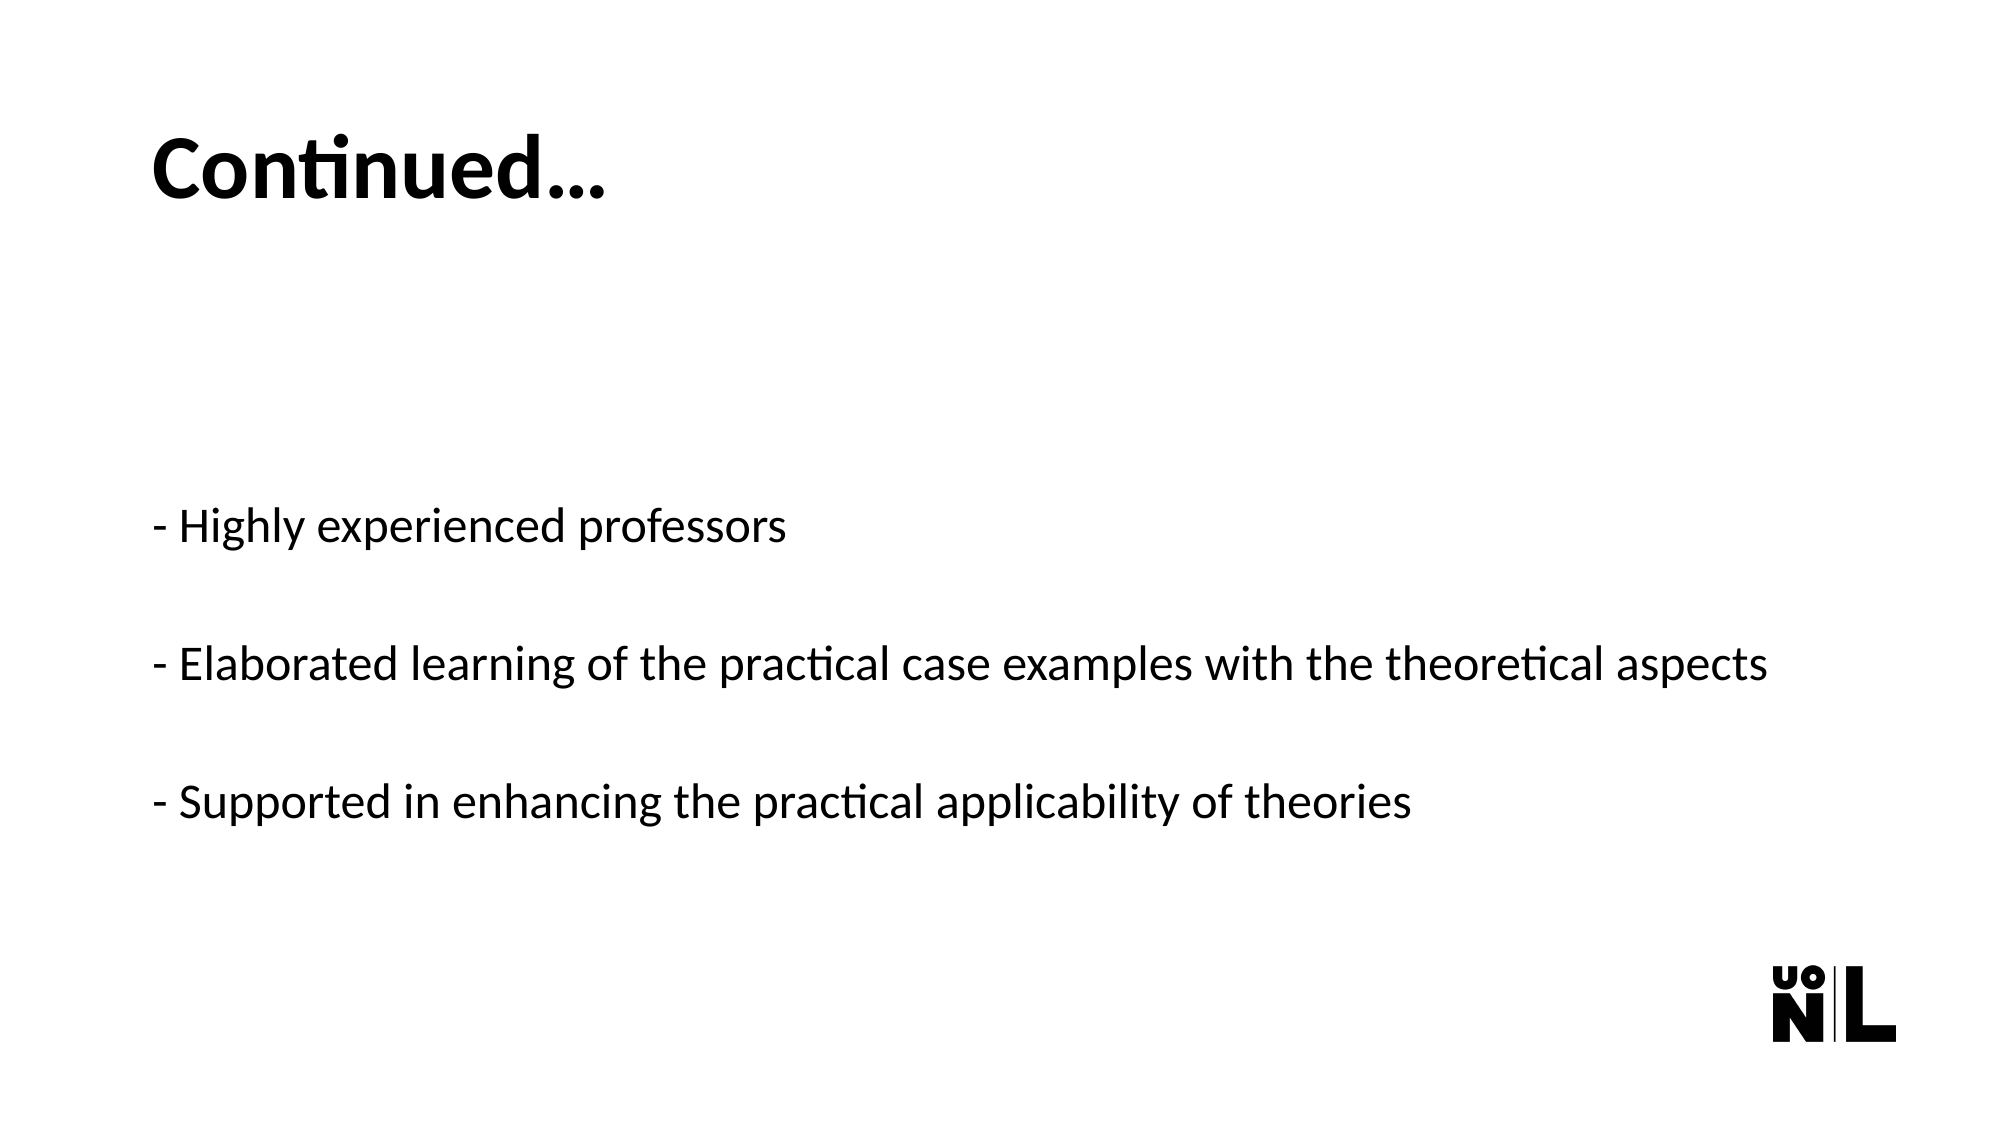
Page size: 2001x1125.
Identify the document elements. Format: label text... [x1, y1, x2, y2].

list - Highly experienced professors - Elaborated learning of the practical case examples with the theoretical aspects - Supported in enhancing the practical applicability of theories [137, 299, 1863, 1014]
picture [1773, 965, 1896, 1042]
title Continued… [137, 59, 1863, 278]
